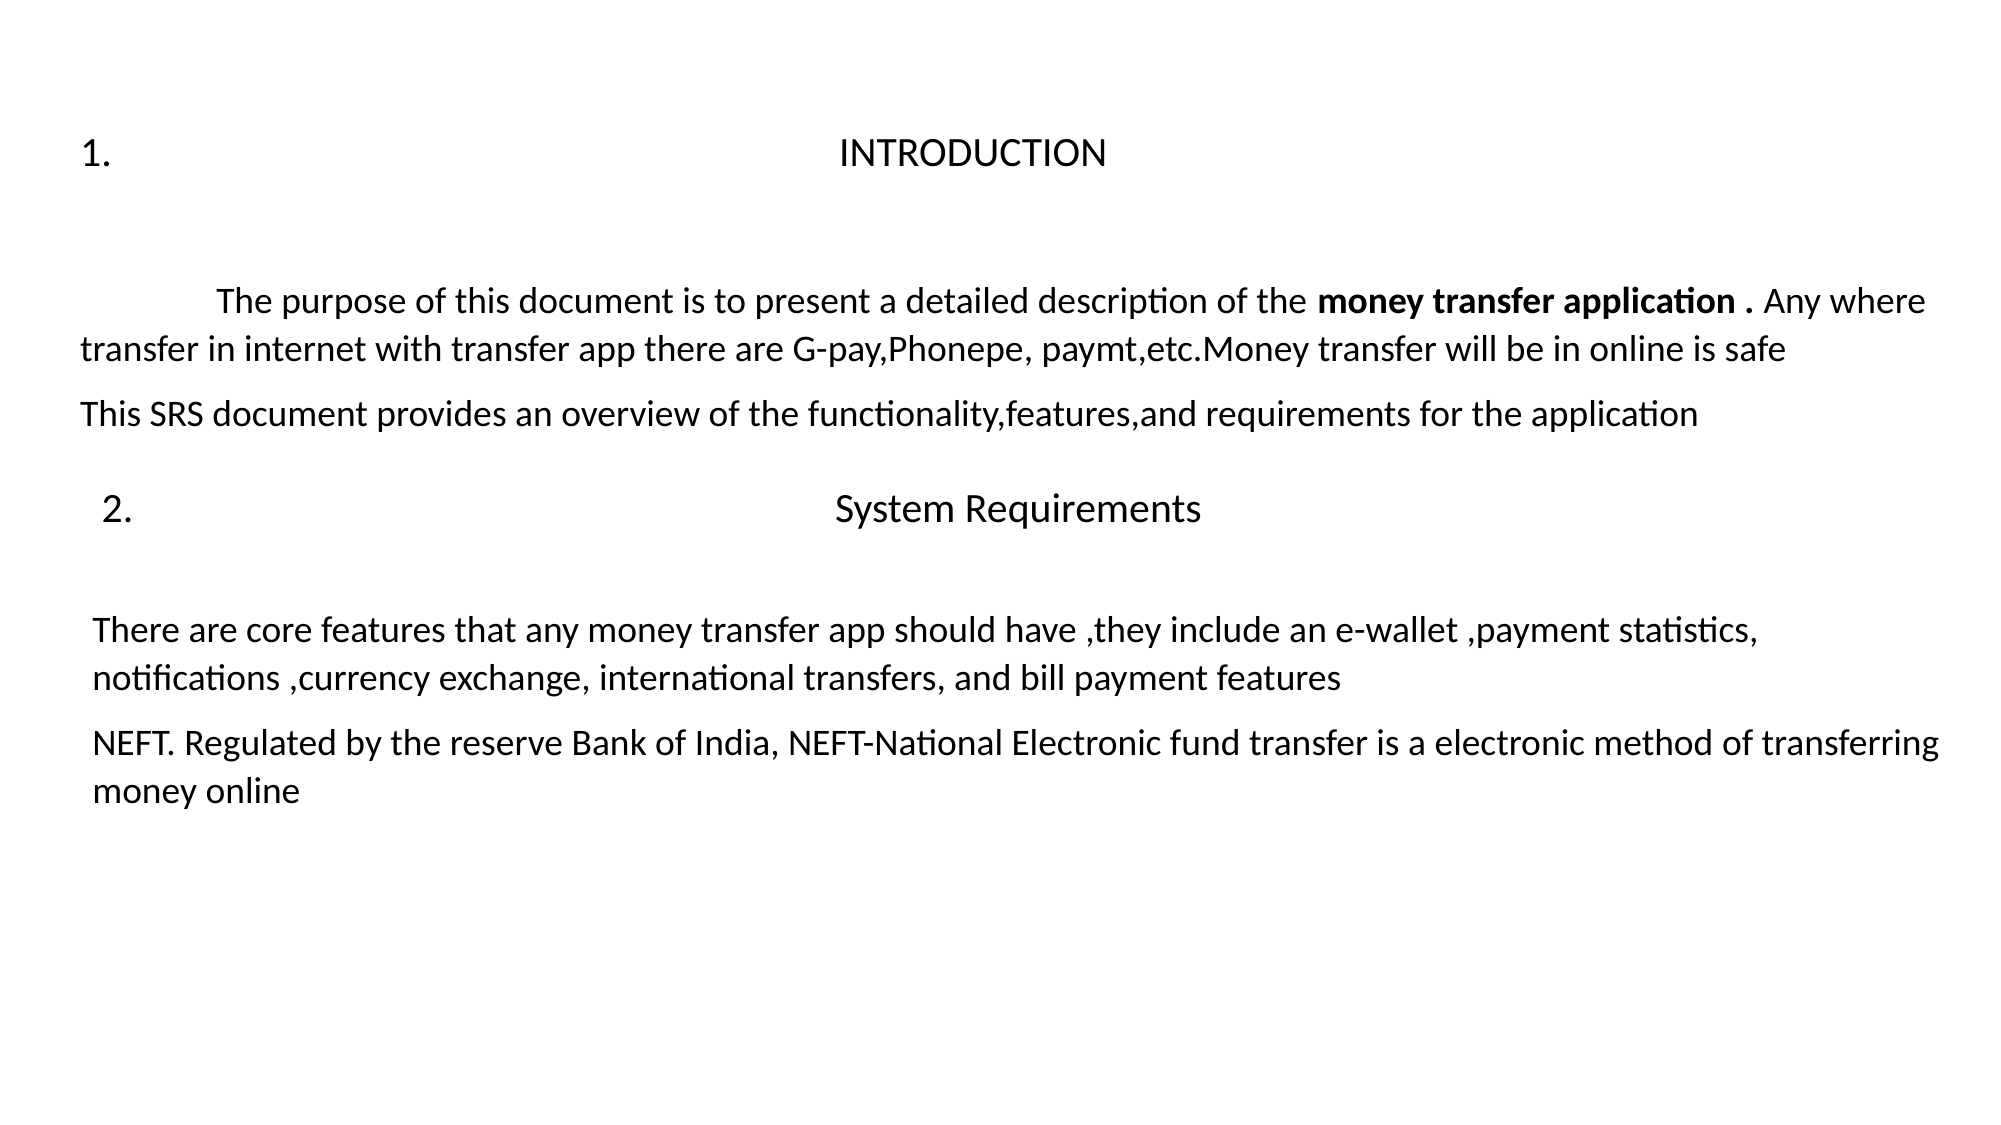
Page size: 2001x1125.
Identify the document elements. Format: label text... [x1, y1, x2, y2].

text_box INTRODUCTION The purpose of this document is to present a detailed description of the money transfer application . Any where transfer in internet with transfer app there are G-pay,Phonepe, paymt,etc.Money transfer will be in online is safe This SRS document provides an overview of the functionality,features,and requirements for the application [65, 114, 1959, 441]
text_box 2. System Requirements There are core features that any money transfer app should have ,they include an e-wallet ,payment statistics, notifications ,currency exchange, international transfers, and bill payment features NEFT. Regulated by the reserve Bank of India, NEFT-National Electronic fund transfer is a electronic method of transferring money online [77, 469, 1959, 818]
